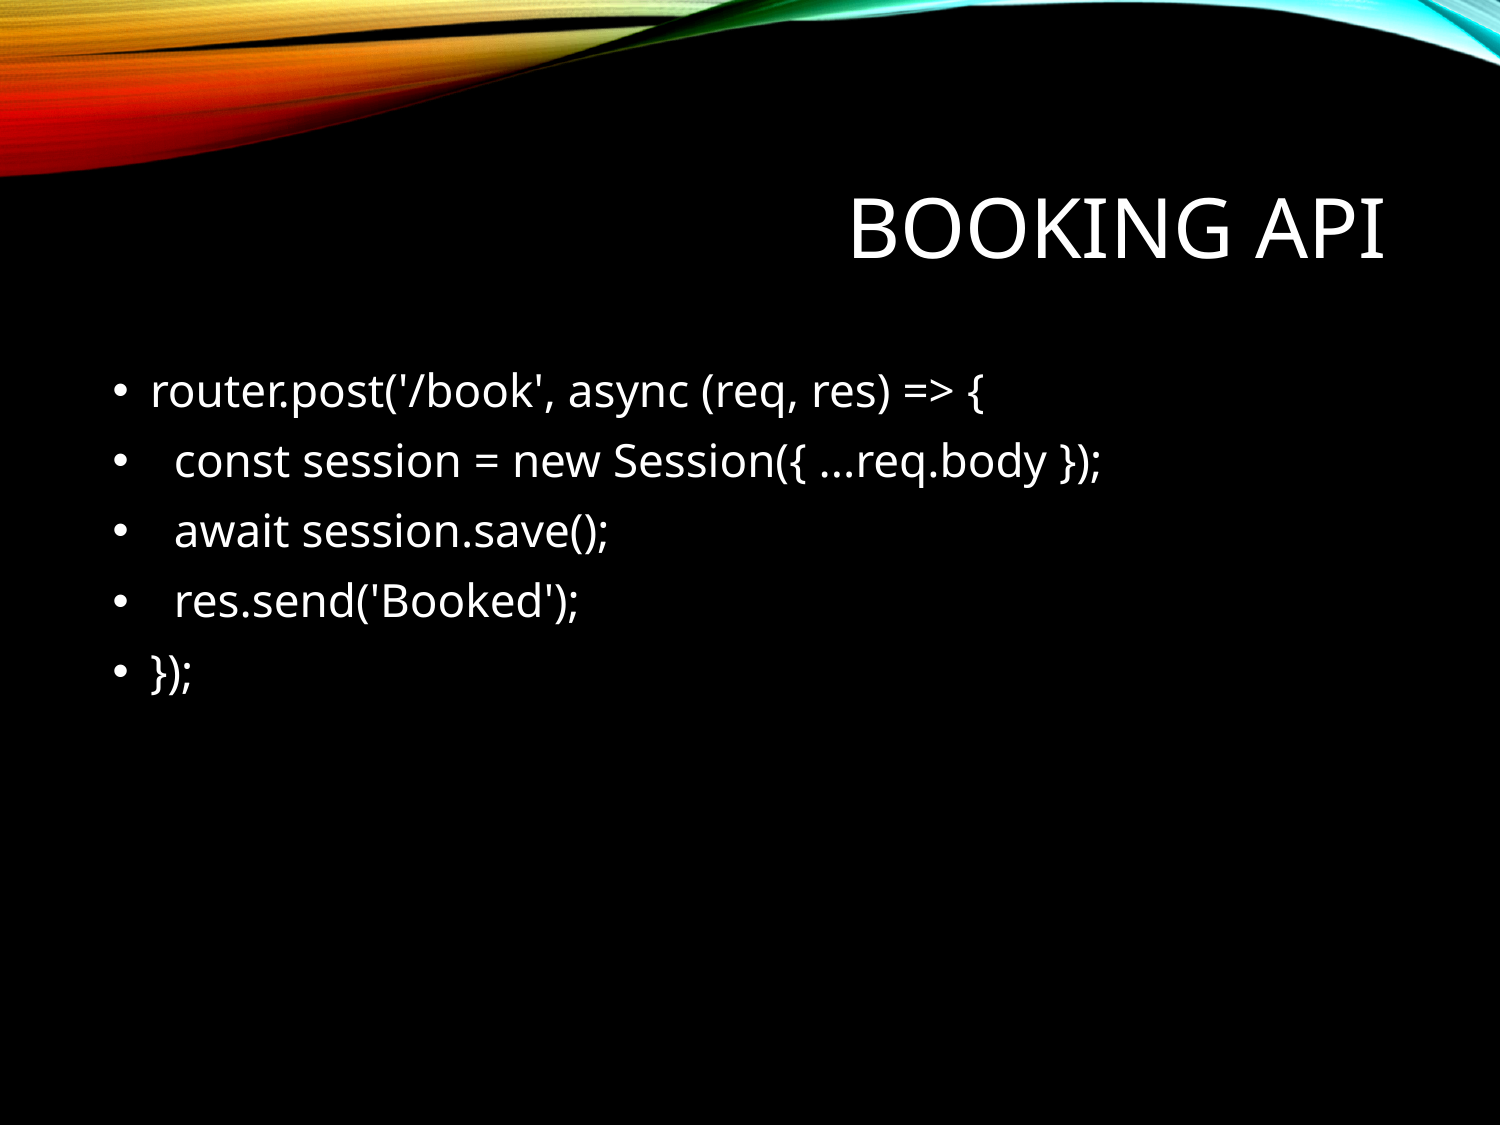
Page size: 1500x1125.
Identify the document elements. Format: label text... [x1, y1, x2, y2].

title Booking API [356, 125, 1403, 338]
picture [0, 0, 1500, 178]
list router.post('/book', async (req, res) => { const session = new Session({ ...req.body }); await session.save(); res.send('Booked'); }); [97, 360, 1403, 1028]
